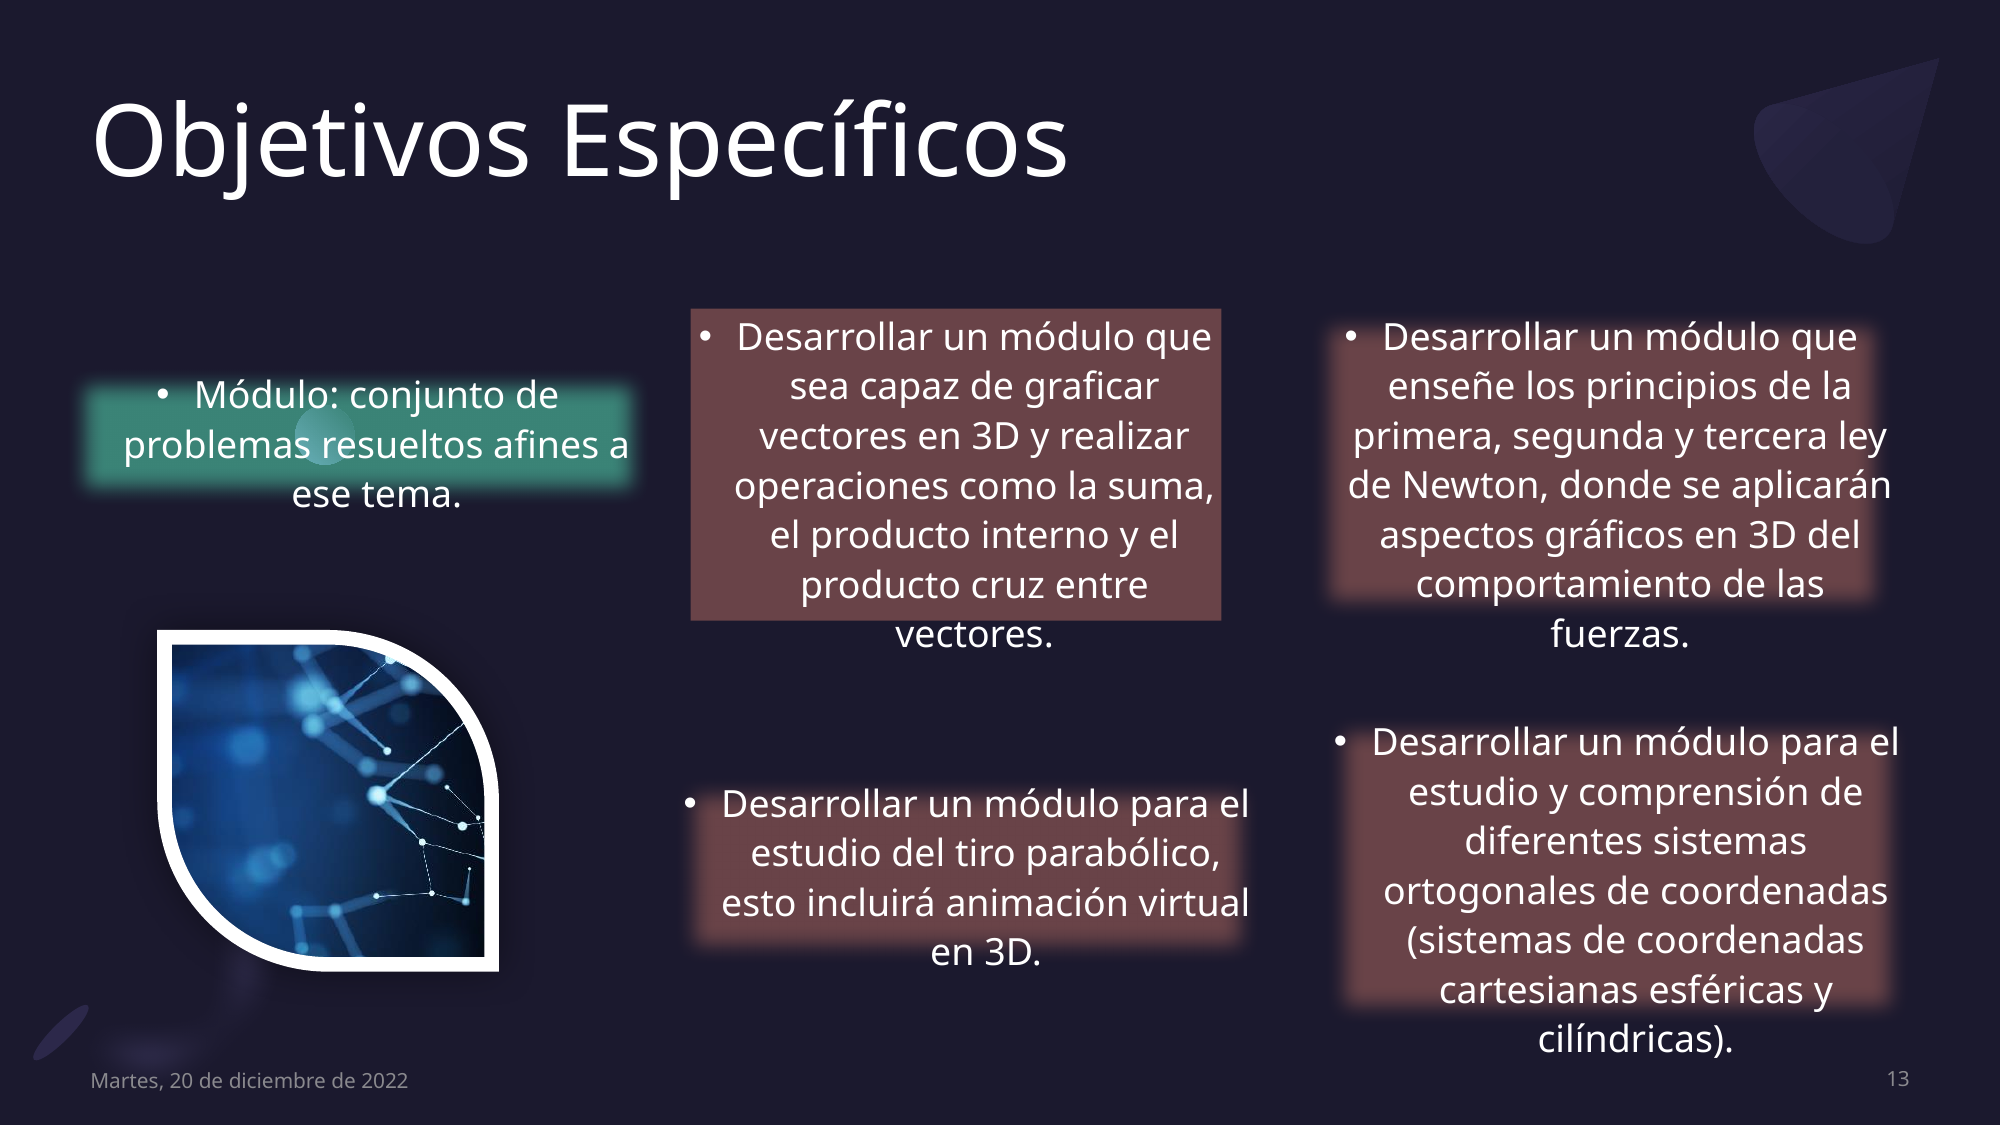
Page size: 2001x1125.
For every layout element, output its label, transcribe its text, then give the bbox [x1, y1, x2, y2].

slide_number 13 [1632, 1067, 1910, 1093]
text_box Módulo: conjunto de problemas resueltos afines a ese tema. [102, 404, 616, 471]
picture [164, 637, 492, 965]
title Objetivos Específicos [90, 90, 1911, 309]
list Desarrollar un módulo que sea capaz de graficar vectores en 3D y realizar operaciones como la suma, el producto interno y el producto cruz entre vectores. [690, 308, 1222, 621]
text_box Desarrollar un módulo para el estudio y comprensión de diferentes sistemas ortogonales de coordenadas (sistemas de coordenadas cartesianas esféricas y cilíndricas). [1361, 750, 1874, 990]
text_box Desarrollar un módulo para el estudio del tiro parabólico, esto incluirá animación virtual en 3D. [712, 813, 1224, 929]
text_box Desarrollar un módulo que enseñe los principios de la primera, segunda y tercera ley de Newton, donde se aplicarán aspectos gráficos en 3D del comportamiento de las fuerzas. [1346, 345, 1858, 585]
slide_number Martes, 20 de diciembre de 2022 [90, 1067, 522, 1093]
